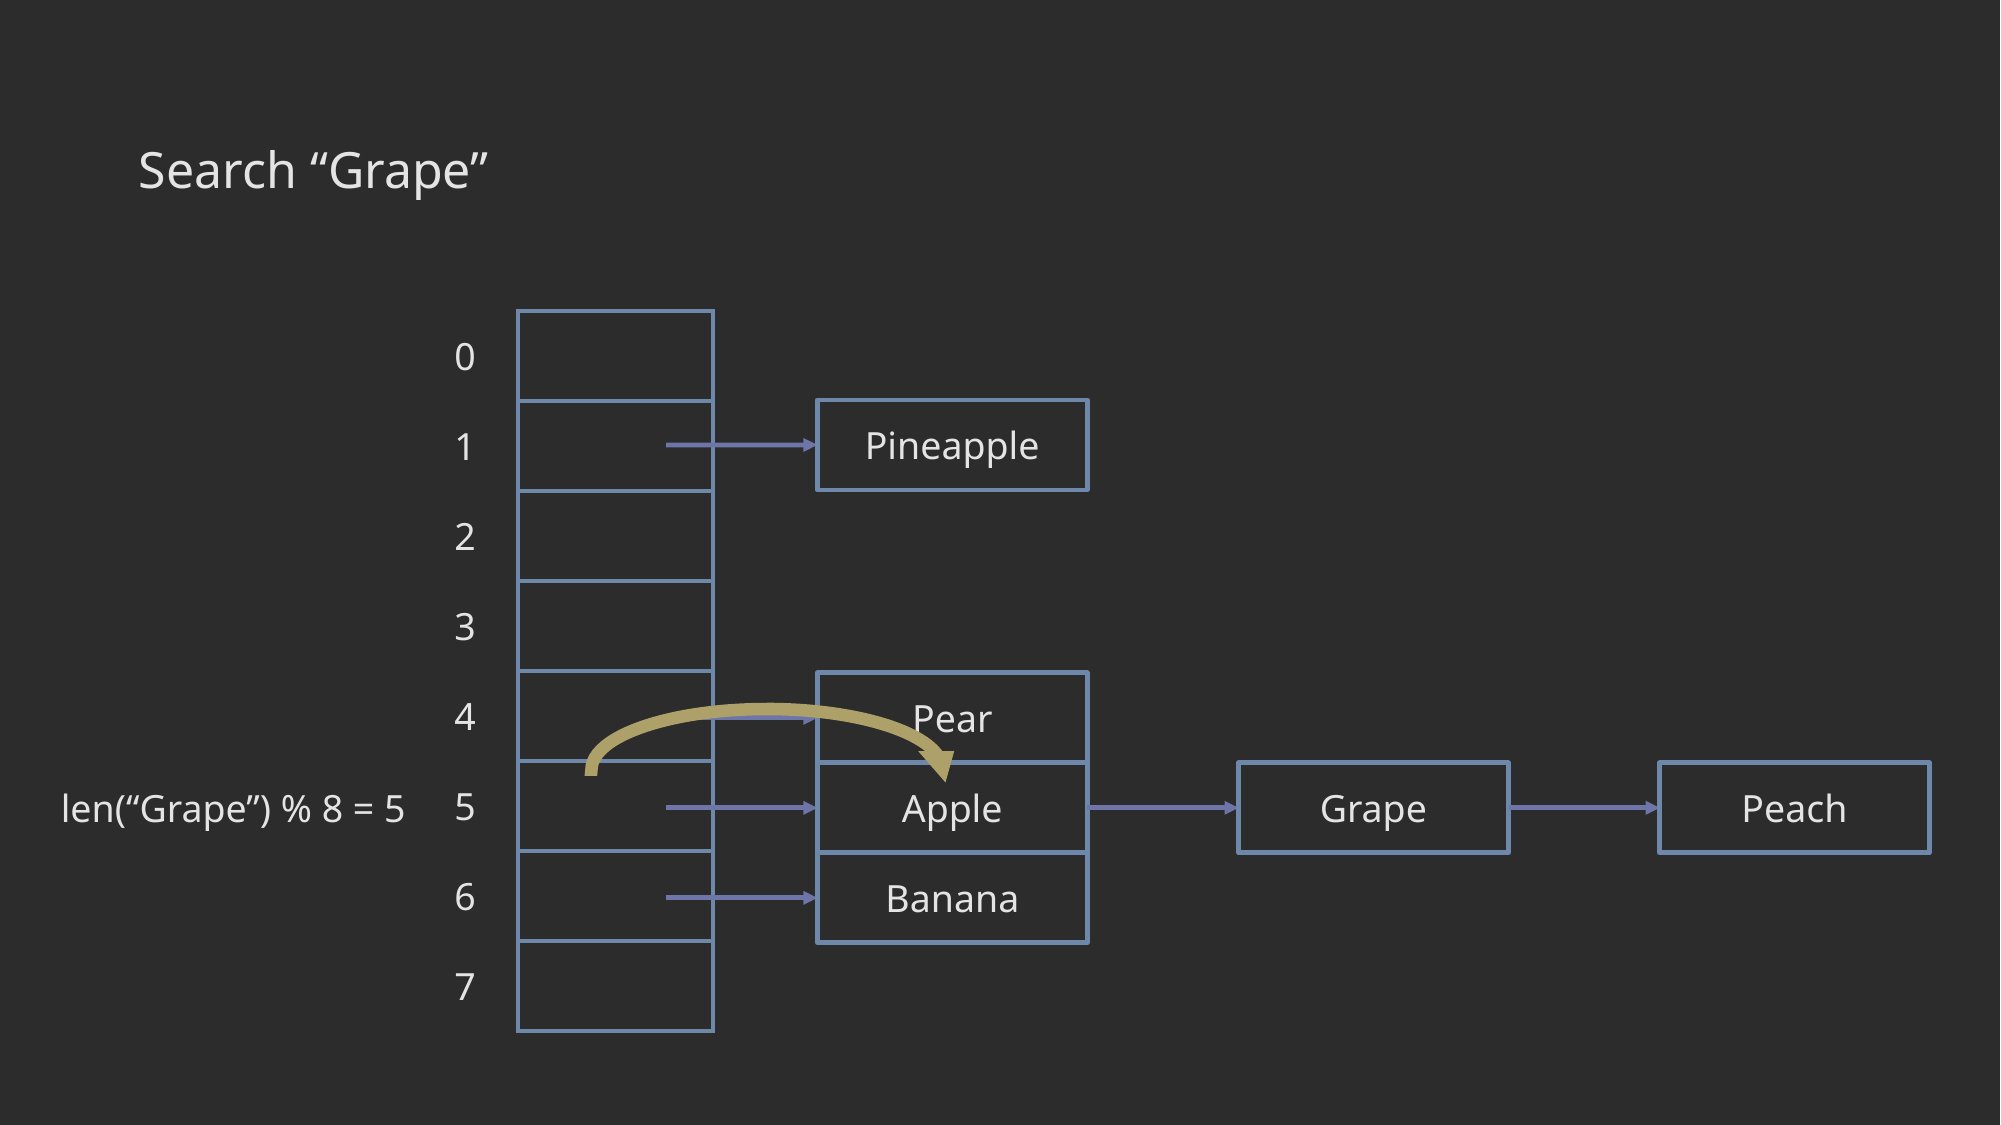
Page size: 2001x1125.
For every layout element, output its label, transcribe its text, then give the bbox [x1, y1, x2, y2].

table_cell [520, 583, 711, 669]
table_cell 2 [413, 491, 516, 581]
text_box Apple [817, 762, 1088, 852]
table_cell [520, 673, 711, 759]
text_box Peach [1659, 762, 1930, 853]
text_box [589, 718, 678, 772]
text_box len(“Grape”) % 8 = 5 [46, 777, 421, 838]
text_box Grape [1238, 762, 1509, 853]
text_box Banana [817, 852, 1088, 943]
table_cell 7 [413, 941, 516, 1031]
text_box [672, 707, 949, 773]
text_box Pear [817, 672, 1088, 762]
table_cell 1 [413, 401, 516, 491]
table_cell [520, 493, 711, 579]
table_cell [520, 853, 711, 939]
text_box Pineapple [817, 399, 1088, 490]
table_header [520, 313, 711, 399]
table_header 0 [413, 311, 516, 401]
table_cell 6 [413, 851, 516, 941]
text_box Search “Grape” [124, 131, 504, 207]
table_cell 3 [413, 581, 516, 671]
table_cell [520, 403, 711, 489]
table_cell 4 [413, 671, 516, 761]
table_cell [520, 943, 711, 1029]
table_cell 5 [413, 761, 516, 851]
table_cell [520, 763, 711, 849]
